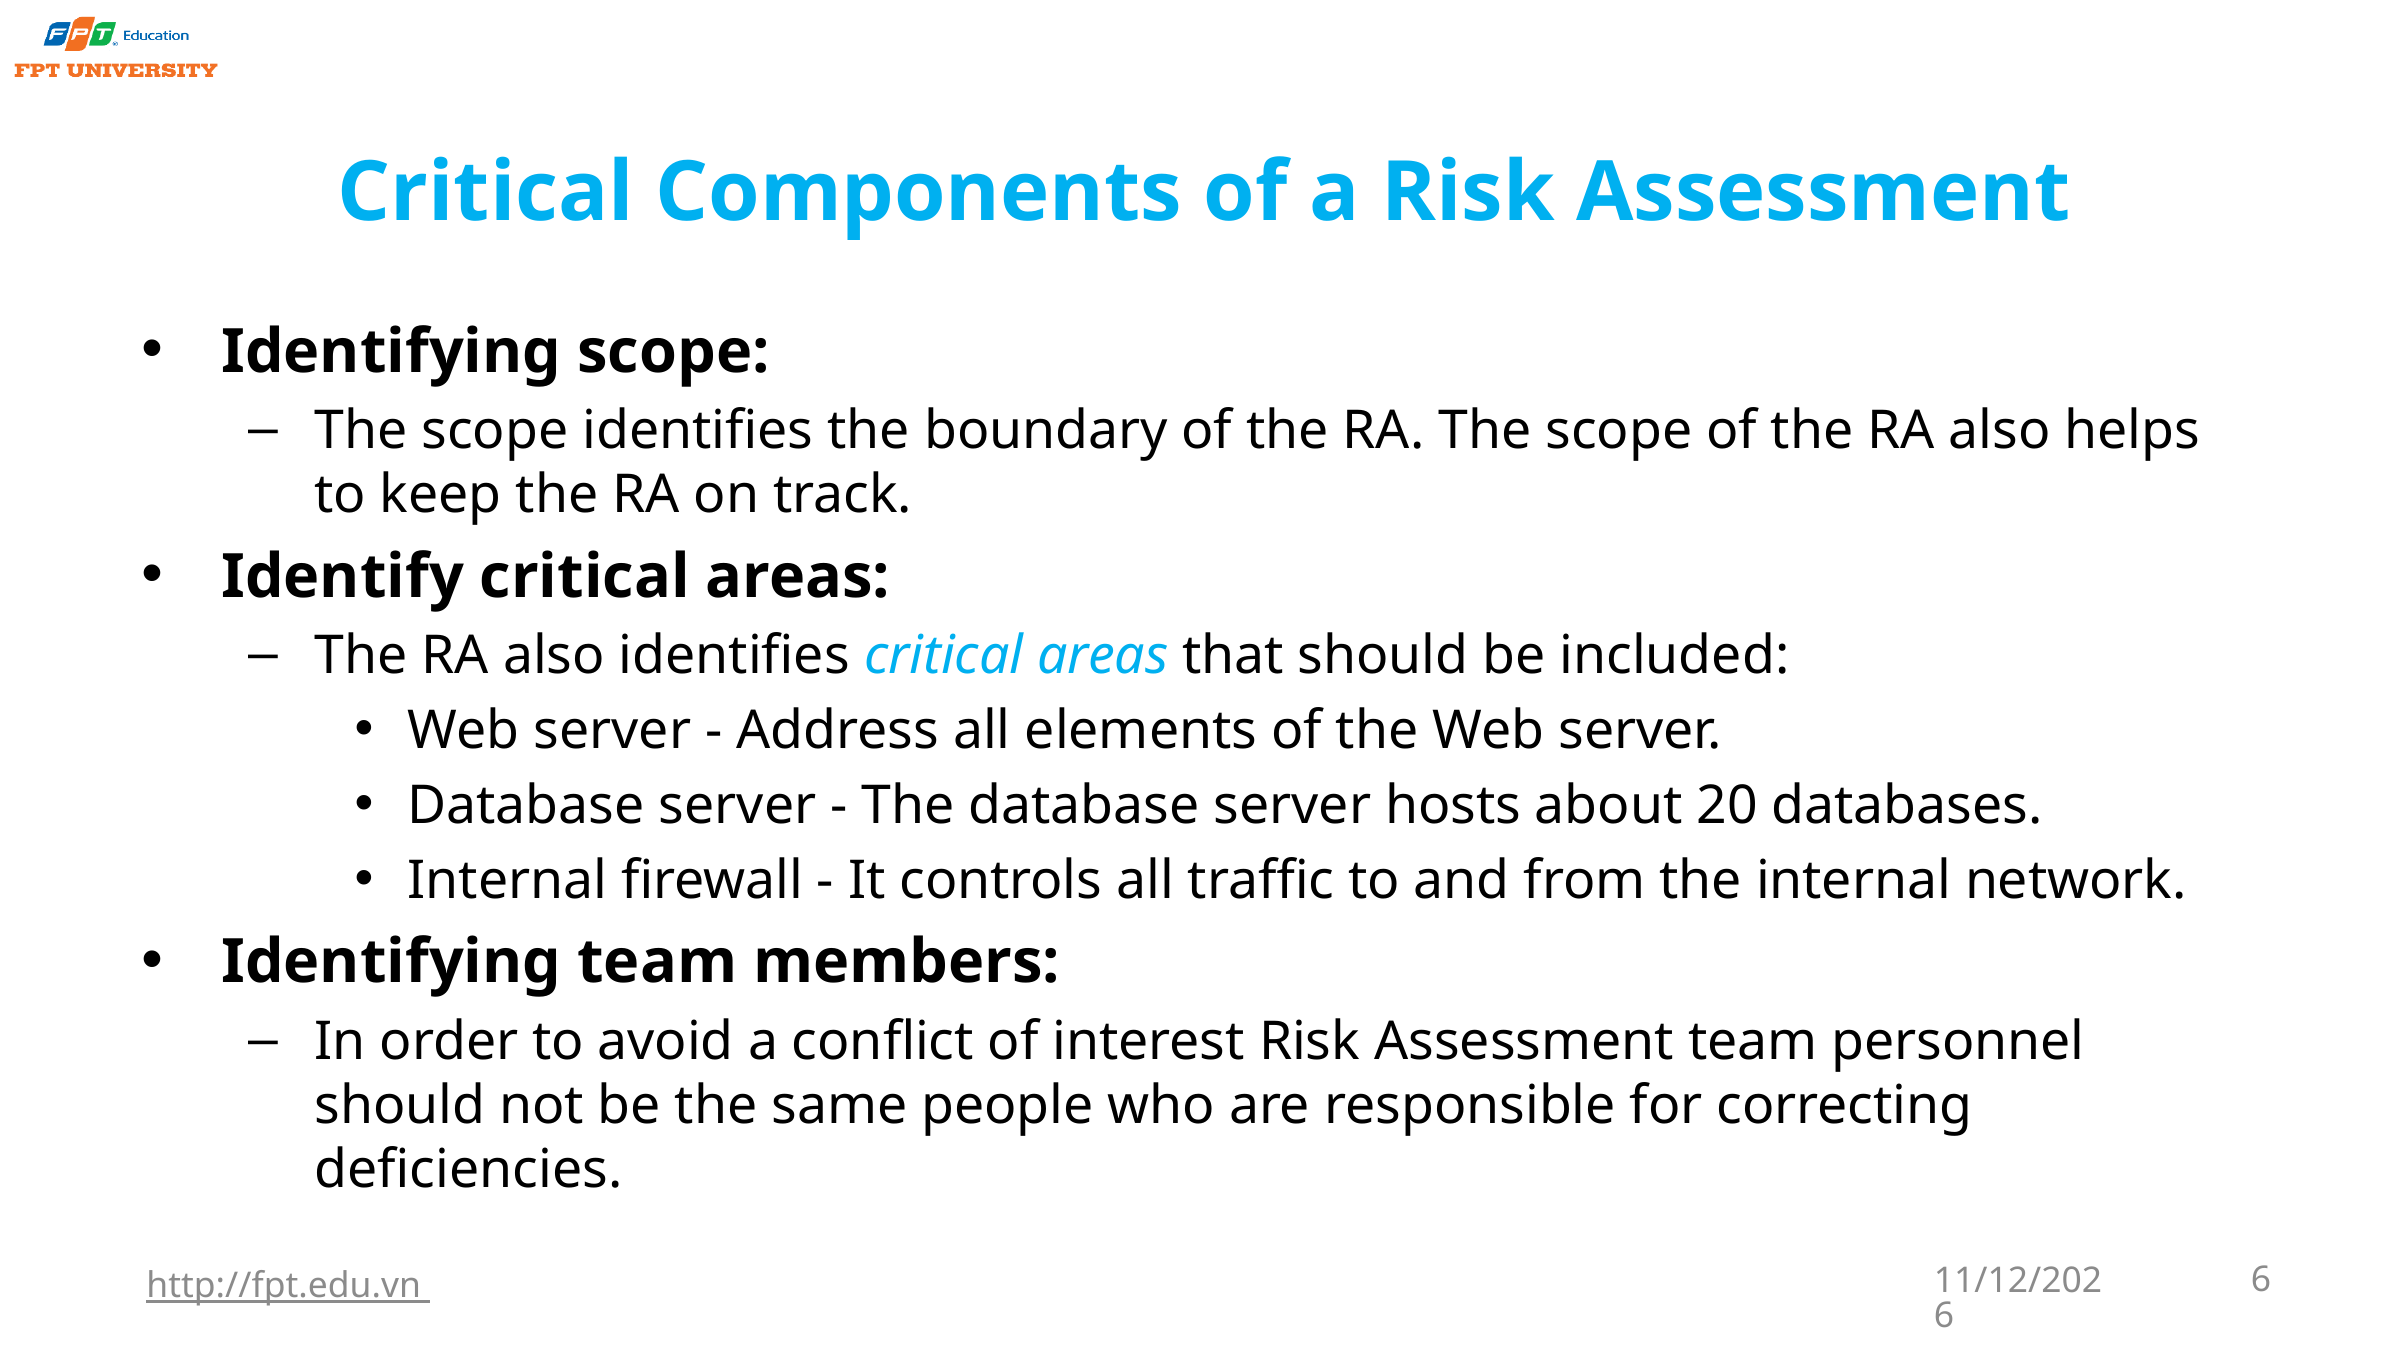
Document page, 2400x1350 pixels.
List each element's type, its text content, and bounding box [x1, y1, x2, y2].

footer http://fpt.edu.vn [125, 1250, 885, 1322]
title Critical Components of a Risk Assessment [125, 75, 2285, 300]
list Identifying scope: The scope identifies the boundary of the RA. The scope of the RA also helps to keep the RA on track. Identify critical areas: The RA also identifies critical areas that should be included: Web server - Address all elements of the Web server. Database server - The database server hosts about 20 databases. Internal firewall - It controls all traffic to and from the internal network. Identifying team members: In order to avoid a conflict of interest Risk Assessment team personnel should not be the same people who are responsible for correcting deficiencies. [120, 300, 2280, 1210]
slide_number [1912, 1250, 2138, 1313]
slide_number 6 [2175, 1250, 2293, 1312]
picture [0, 0, 225, 93]
